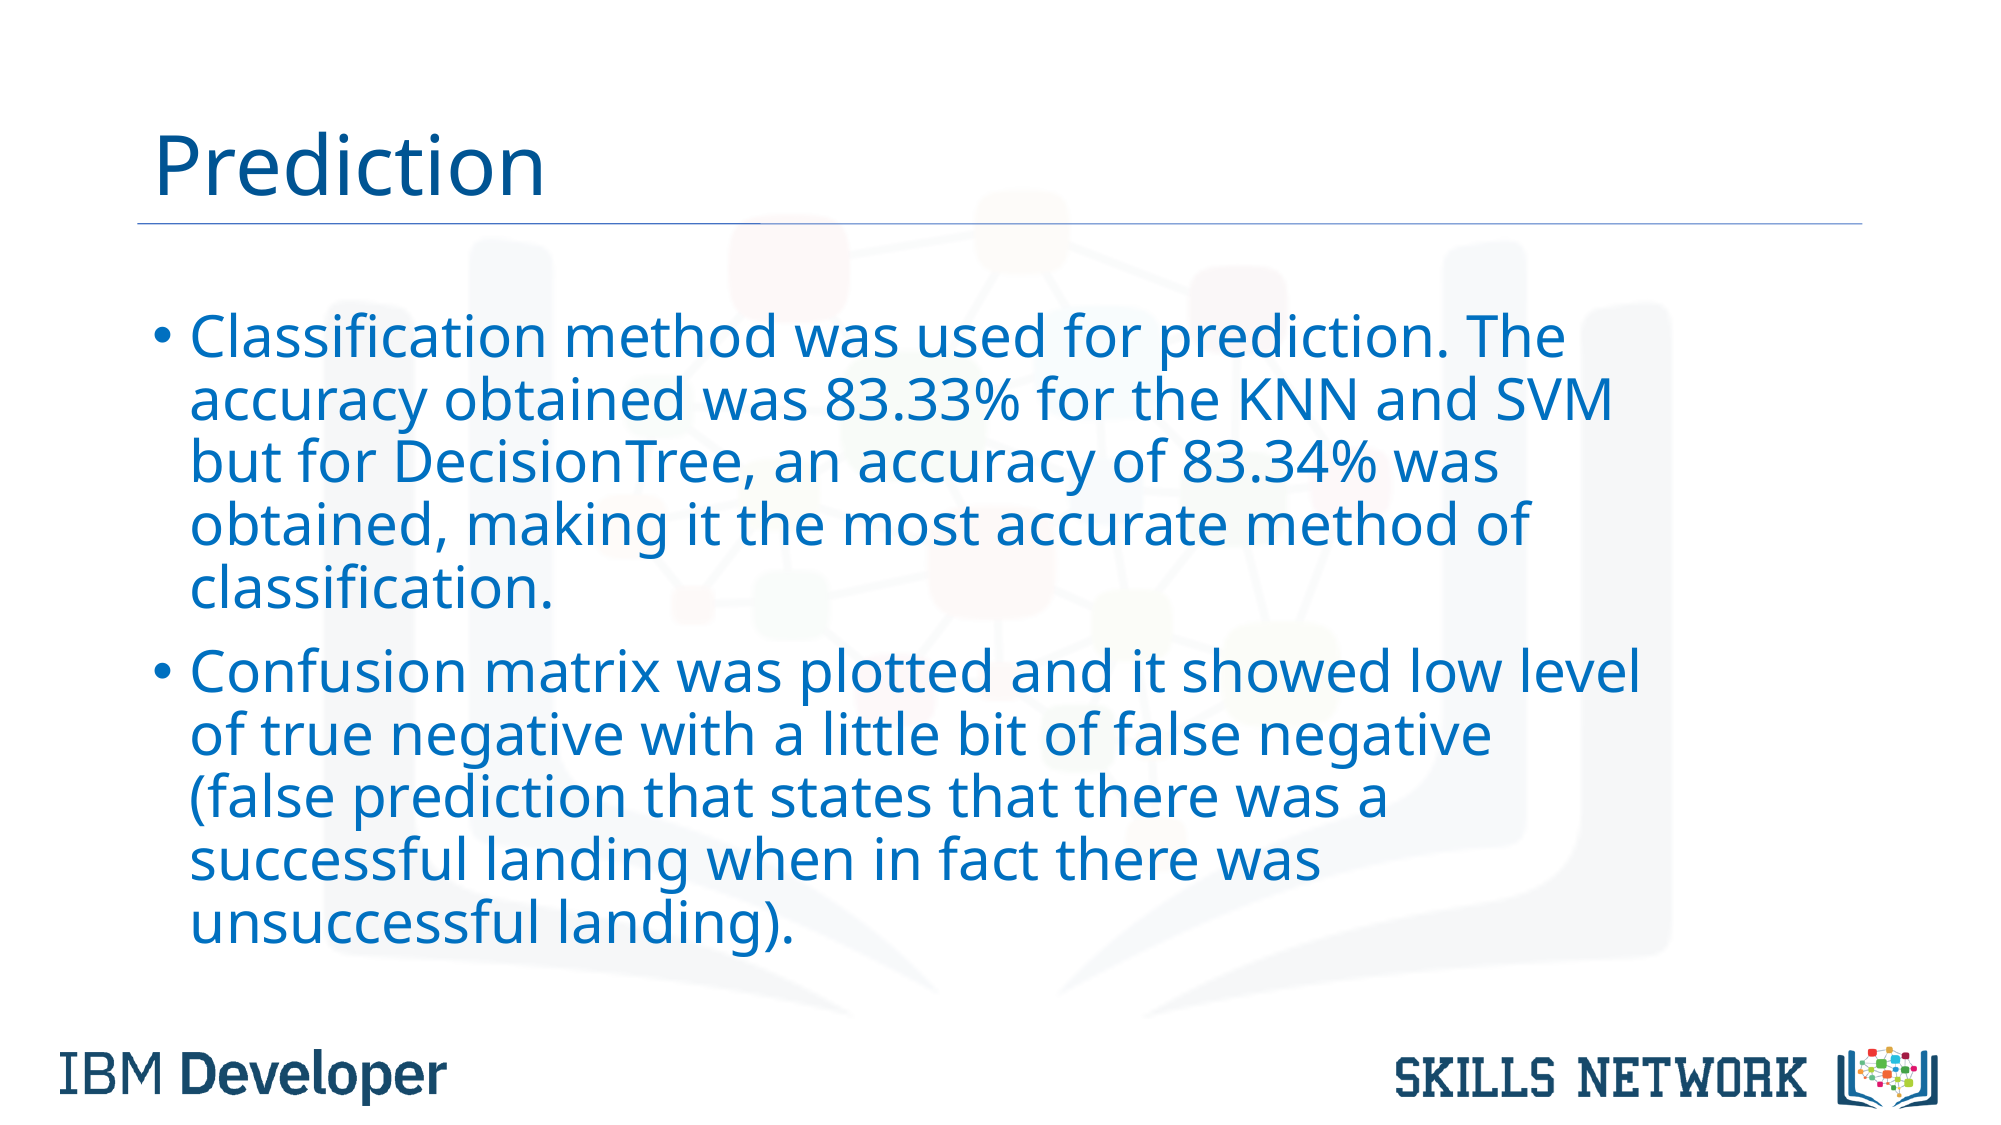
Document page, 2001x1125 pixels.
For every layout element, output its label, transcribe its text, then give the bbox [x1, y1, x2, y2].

picture [55, 1045, 459, 1108]
list Classification method was used for prediction. The accuracy obtained was 83.33% for the KNN and SVM but for DecisionTree, an accuracy of 83.34% was obtained, making it the most accurate method of classification. Confusion matrix was plotted and it showed low level of true negative with a little bit of false negative (false prediction that states that there was a successful landing when in fact there was unsuccessful landing). [137, 299, 1667, 1014]
picture [1390, 1045, 1945, 1111]
title Prediction [137, 59, 1863, 278]
